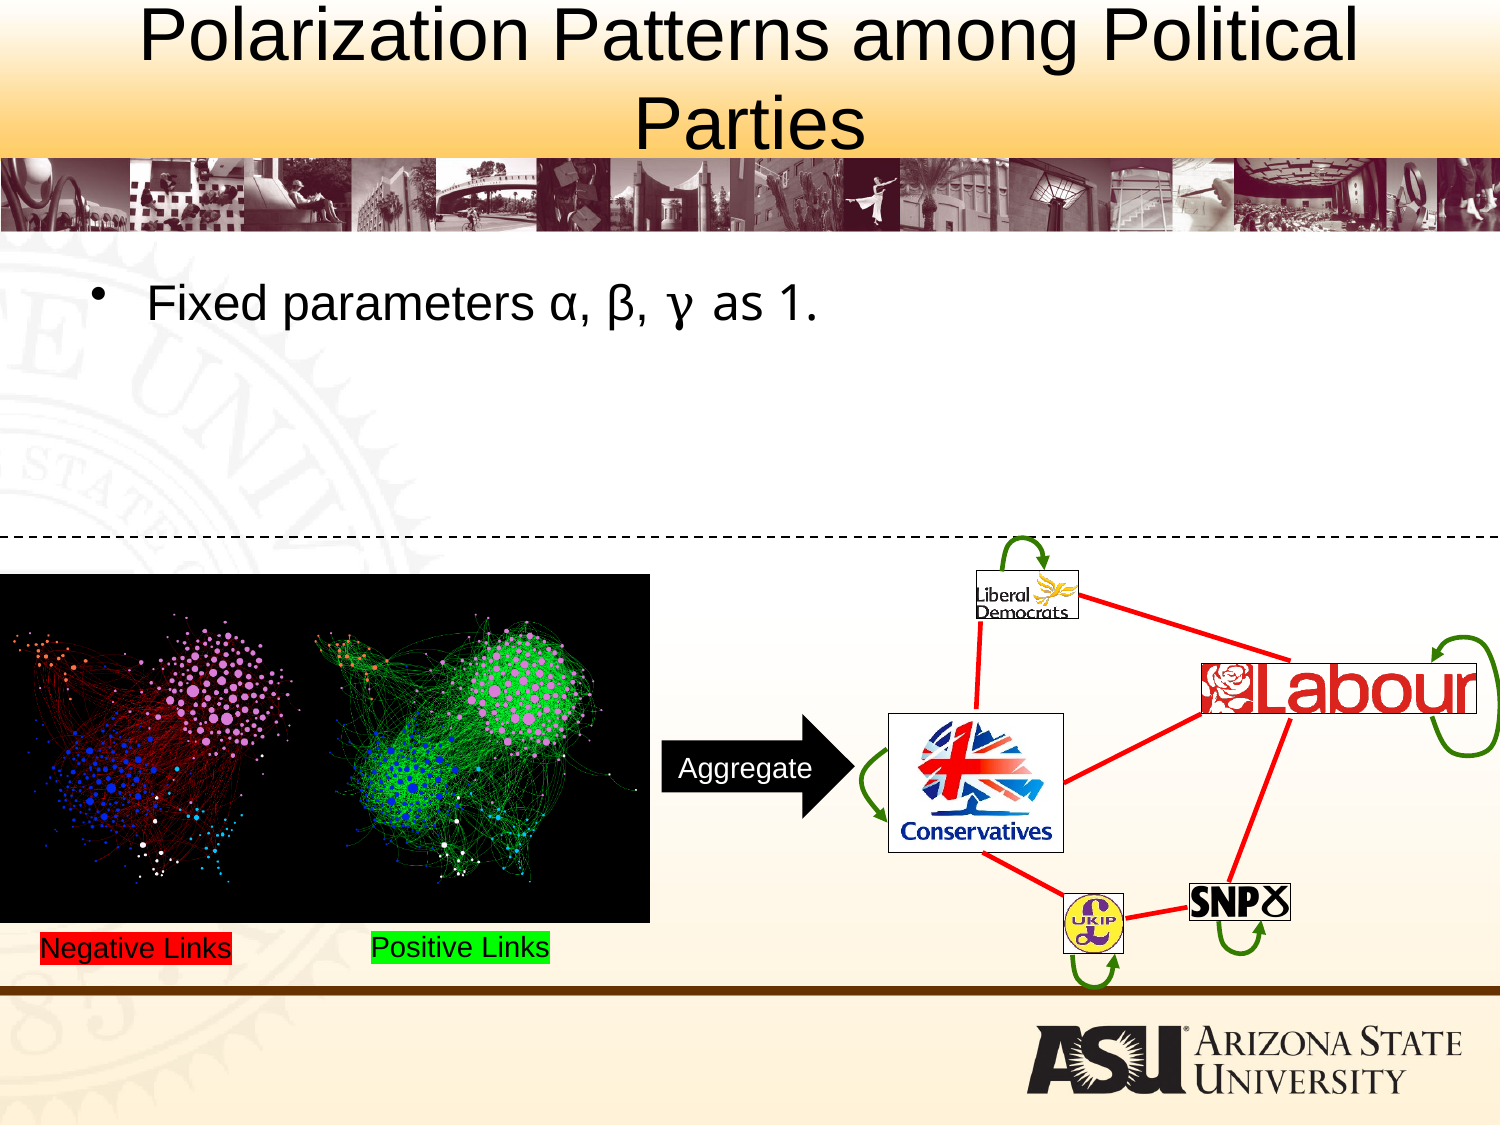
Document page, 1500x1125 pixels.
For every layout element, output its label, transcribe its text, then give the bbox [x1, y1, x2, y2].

picture [888, 713, 1064, 853]
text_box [1078, 594, 1291, 661]
text_box [1431, 636, 1500, 757]
text_box Negative Links [24, 923, 252, 972]
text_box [1125, 907, 1188, 919]
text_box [976, 621, 981, 710]
text_box Fixed parameters α, β, γ as 1. [74, 262, 1425, 537]
text_box Fixed parameters α, β, γ as 1. [74, 538, 1425, 963]
picture [1189, 883, 1291, 921]
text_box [1063, 713, 1202, 784]
picture [0, 0, 1500, 537]
title Polarization Patterns among Political Parties [75, 0, 1425, 150]
text_box Positive Links [355, 963, 618, 971]
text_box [1228, 718, 1291, 883]
picture [0, 538, 1500, 1125]
picture [976, 570, 1079, 619]
picture [1063, 893, 1124, 954]
text_box [1072, 963, 1120, 988]
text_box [982, 852, 1064, 896]
